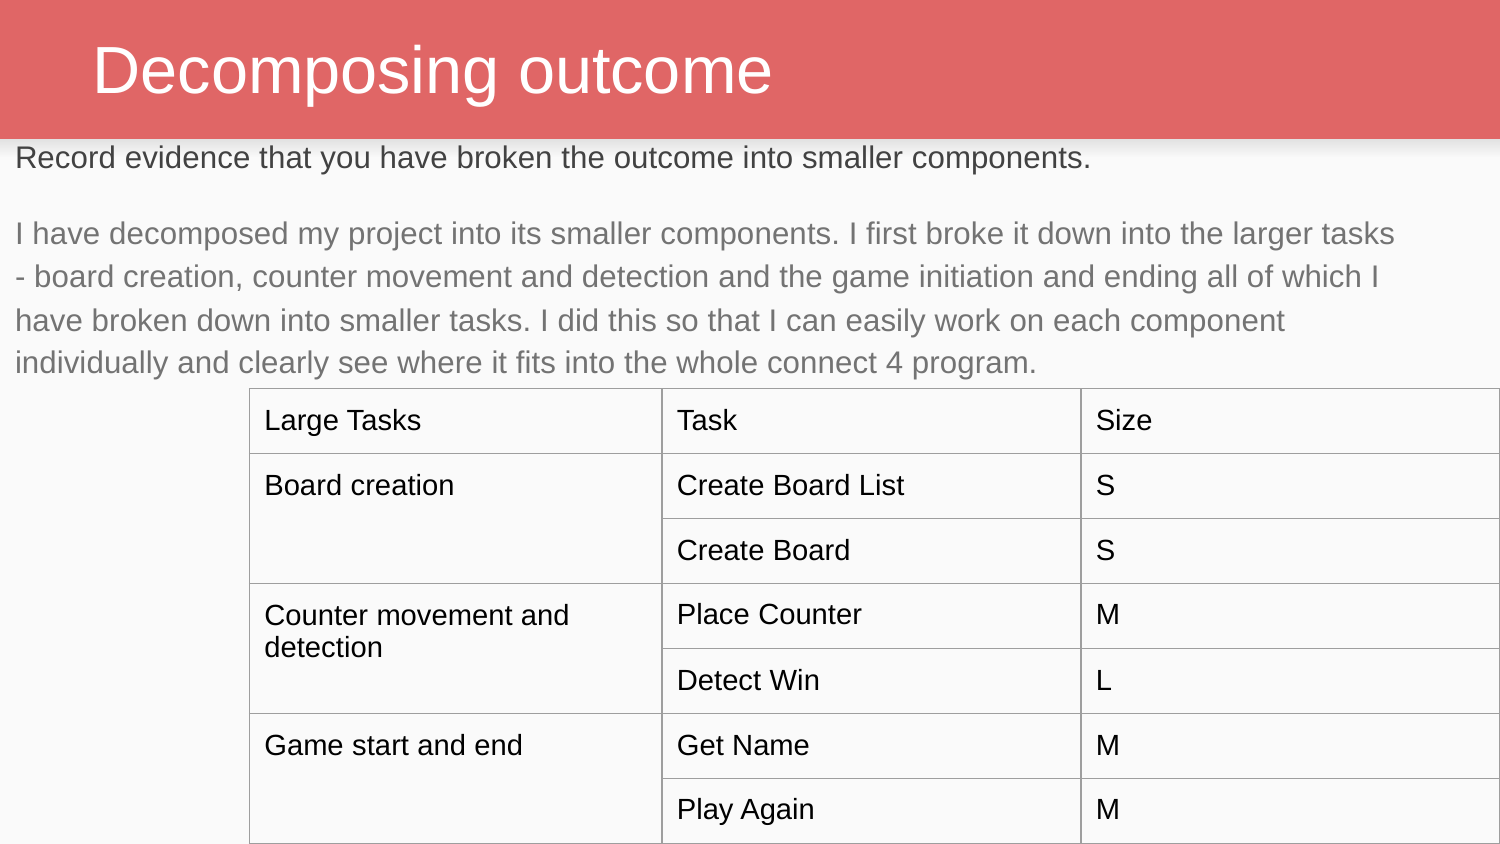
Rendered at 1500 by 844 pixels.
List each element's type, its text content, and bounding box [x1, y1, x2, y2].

table_header Size [1082, 389, 1499, 453]
table_cell Detect Win [663, 649, 1080, 713]
table_cell Counter movement and detection [250, 584, 661, 713]
table_cell Create Board List [663, 454, 1080, 518]
table_header Task [663, 389, 1080, 453]
table_cell L [1082, 649, 1499, 713]
list Record evidence that you have broken the outcome into smaller components. I have decomposed my project into its smaller components. I first broke it down into the larger tasks - board creation, counter movement and detection and the game initiation and ending all of which I have broken down into smaller tasks. I did this so that I can easily work on each component individually and clearly see where it fits into the whole connect 4 program. [0, 116, 1427, 728]
table_cell Get Name [663, 714, 1080, 778]
table_cell Play Again [663, 779, 1080, 843]
table_header Large Tasks [250, 389, 661, 453]
table_cell S [1082, 454, 1499, 518]
title Decomposing outcome [77, 0, 1427, 116]
table_cell S [1082, 519, 1499, 583]
table_cell Board creation [250, 454, 661, 583]
table_cell Place Counter [663, 584, 1080, 648]
table_cell M [1082, 584, 1499, 648]
table_cell M [1082, 714, 1499, 778]
table_cell M [1082, 779, 1499, 843]
table_cell Create Board [663, 519, 1080, 583]
table_cell Game start and end [250, 714, 661, 843]
